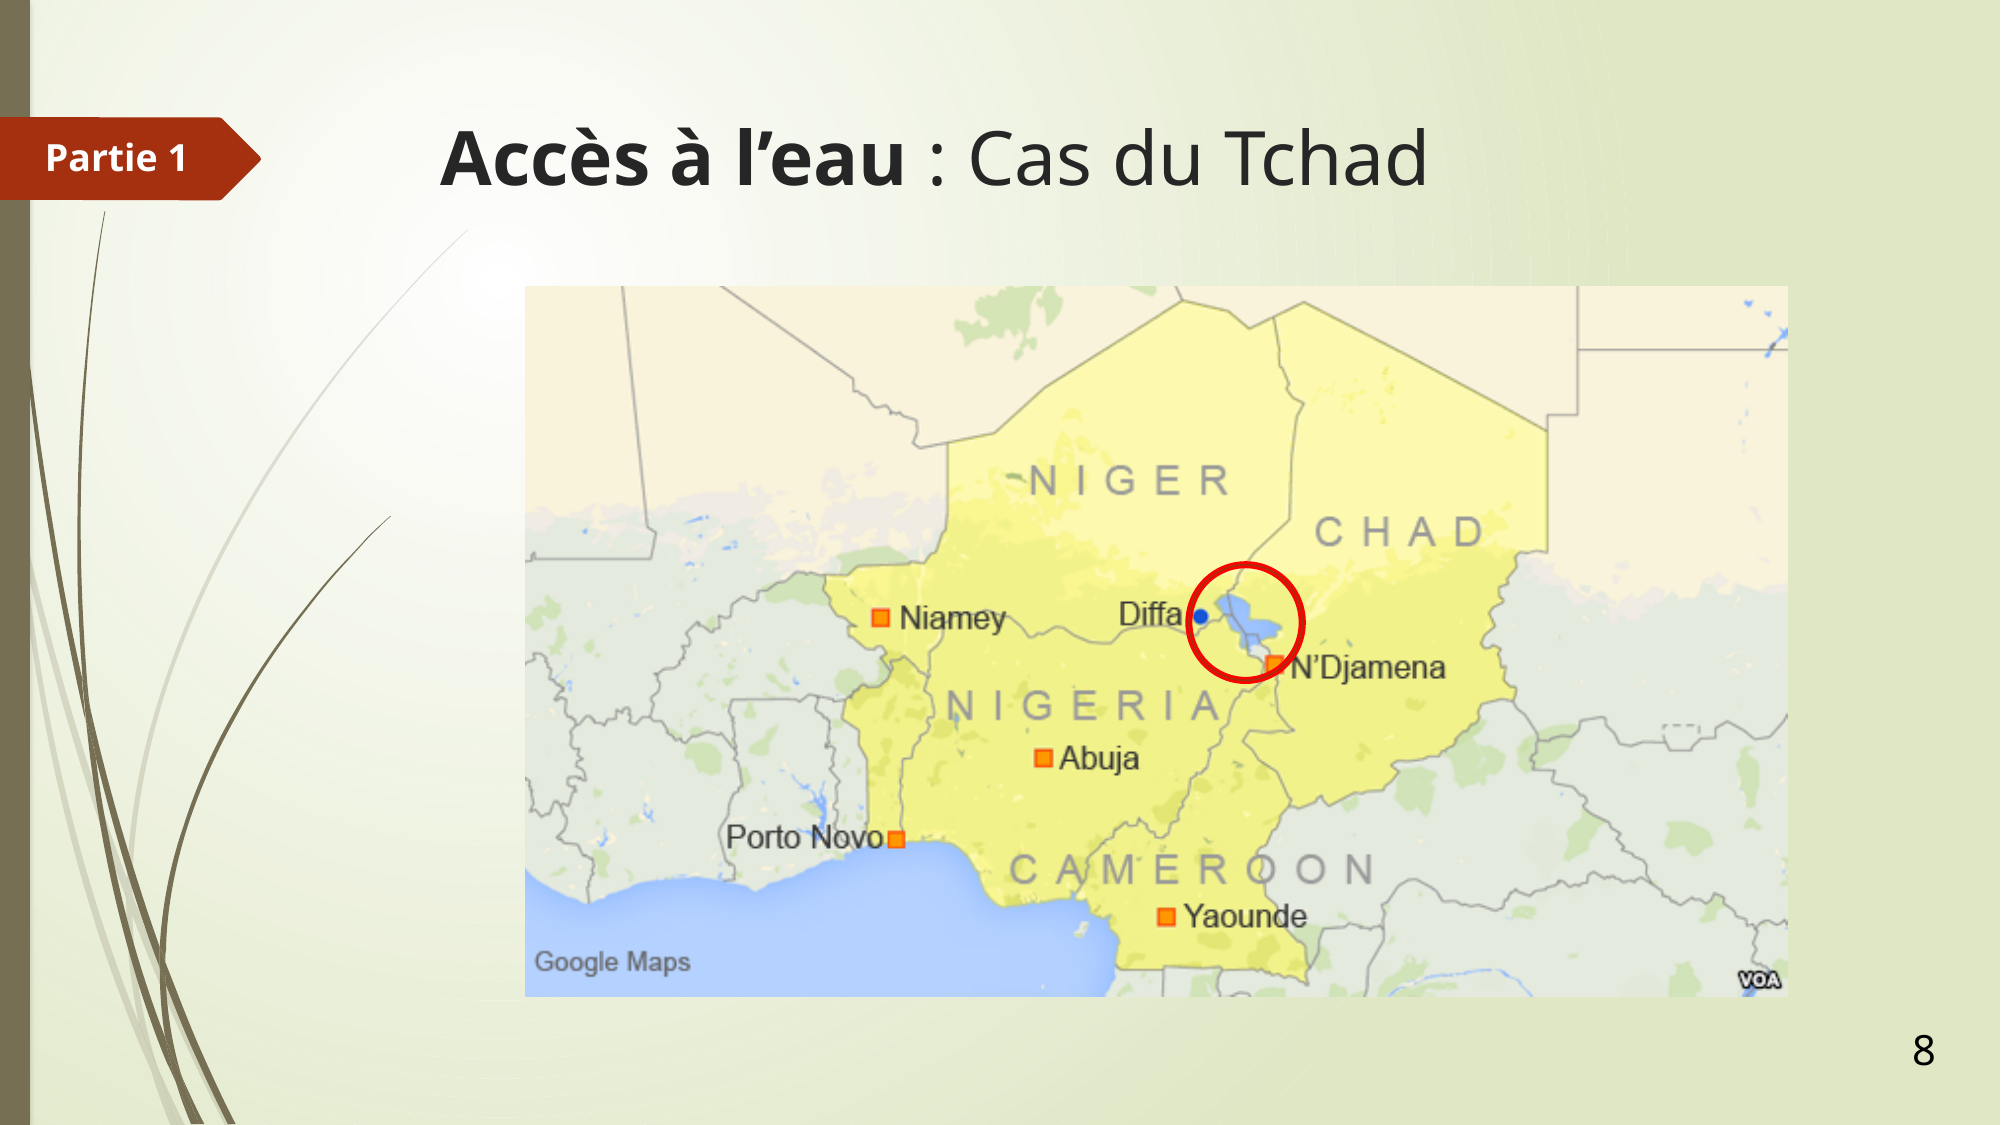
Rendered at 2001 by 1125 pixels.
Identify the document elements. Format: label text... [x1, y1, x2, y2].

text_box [524, 286, 1788, 998]
text_box Partie 1 [30, 126, 235, 187]
slide_number 8 [1823, 1022, 1952, 1083]
title Accès à l’eau : Cas du Tchad [425, 102, 1888, 313]
